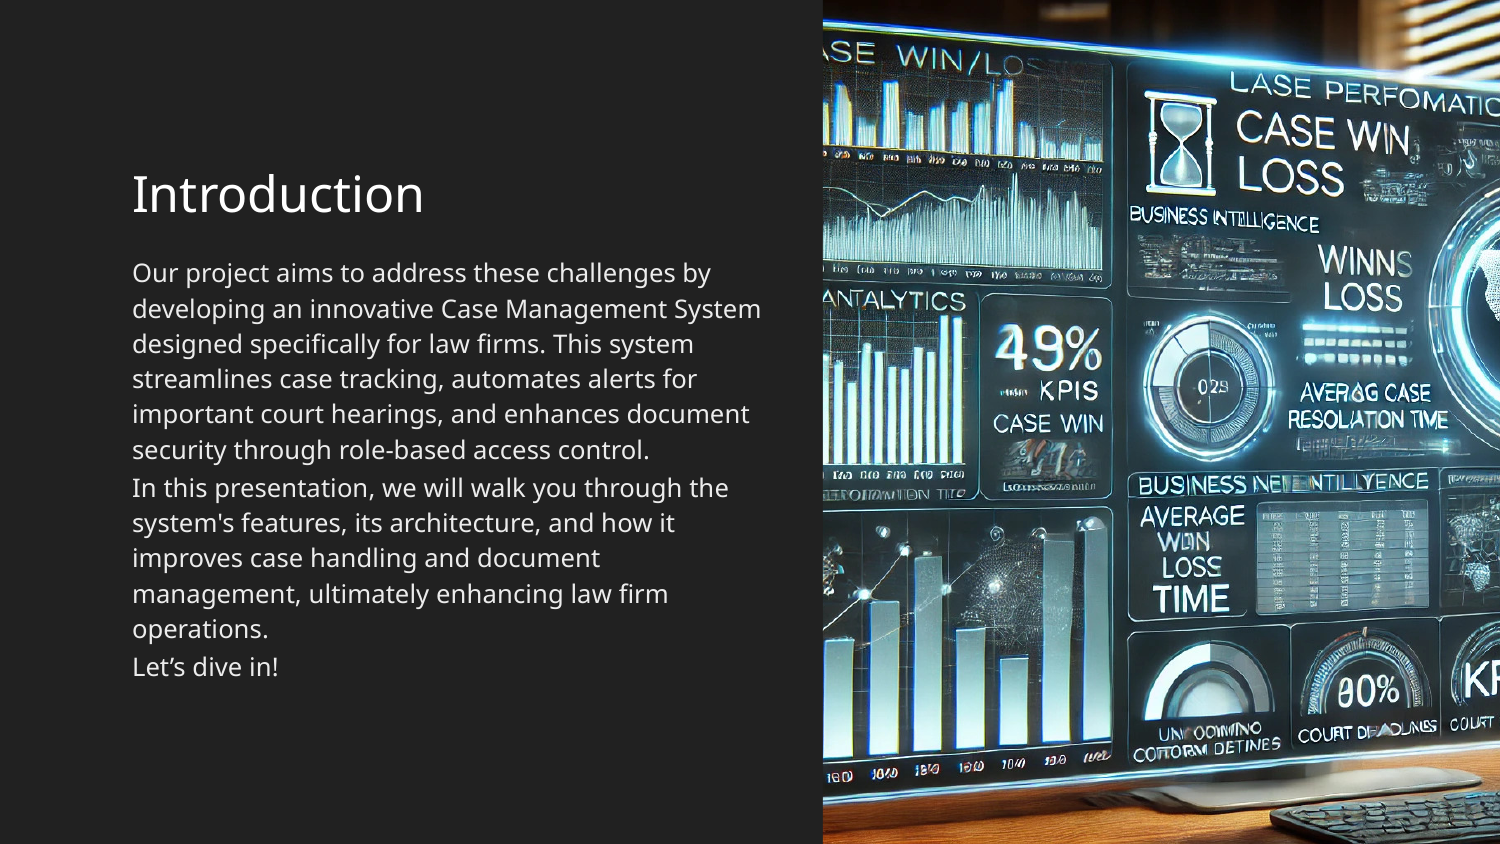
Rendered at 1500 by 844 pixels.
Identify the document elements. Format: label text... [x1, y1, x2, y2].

title Introduction [117, 146, 782, 237]
list Our project aims to address these challenges by developing an innovative Case Management System designed specifically for law firms. This system streamlines case tracking, automates alerts for important court hearings, and enhances document security through role-based access control. In this presentation, we will walk you through the system's features, its architecture, and how it improves case handling and document management, ultimately enhancing law firm operations. Let’s dive in! [117, 237, 782, 697]
picture [822, 0, 1500, 844]
